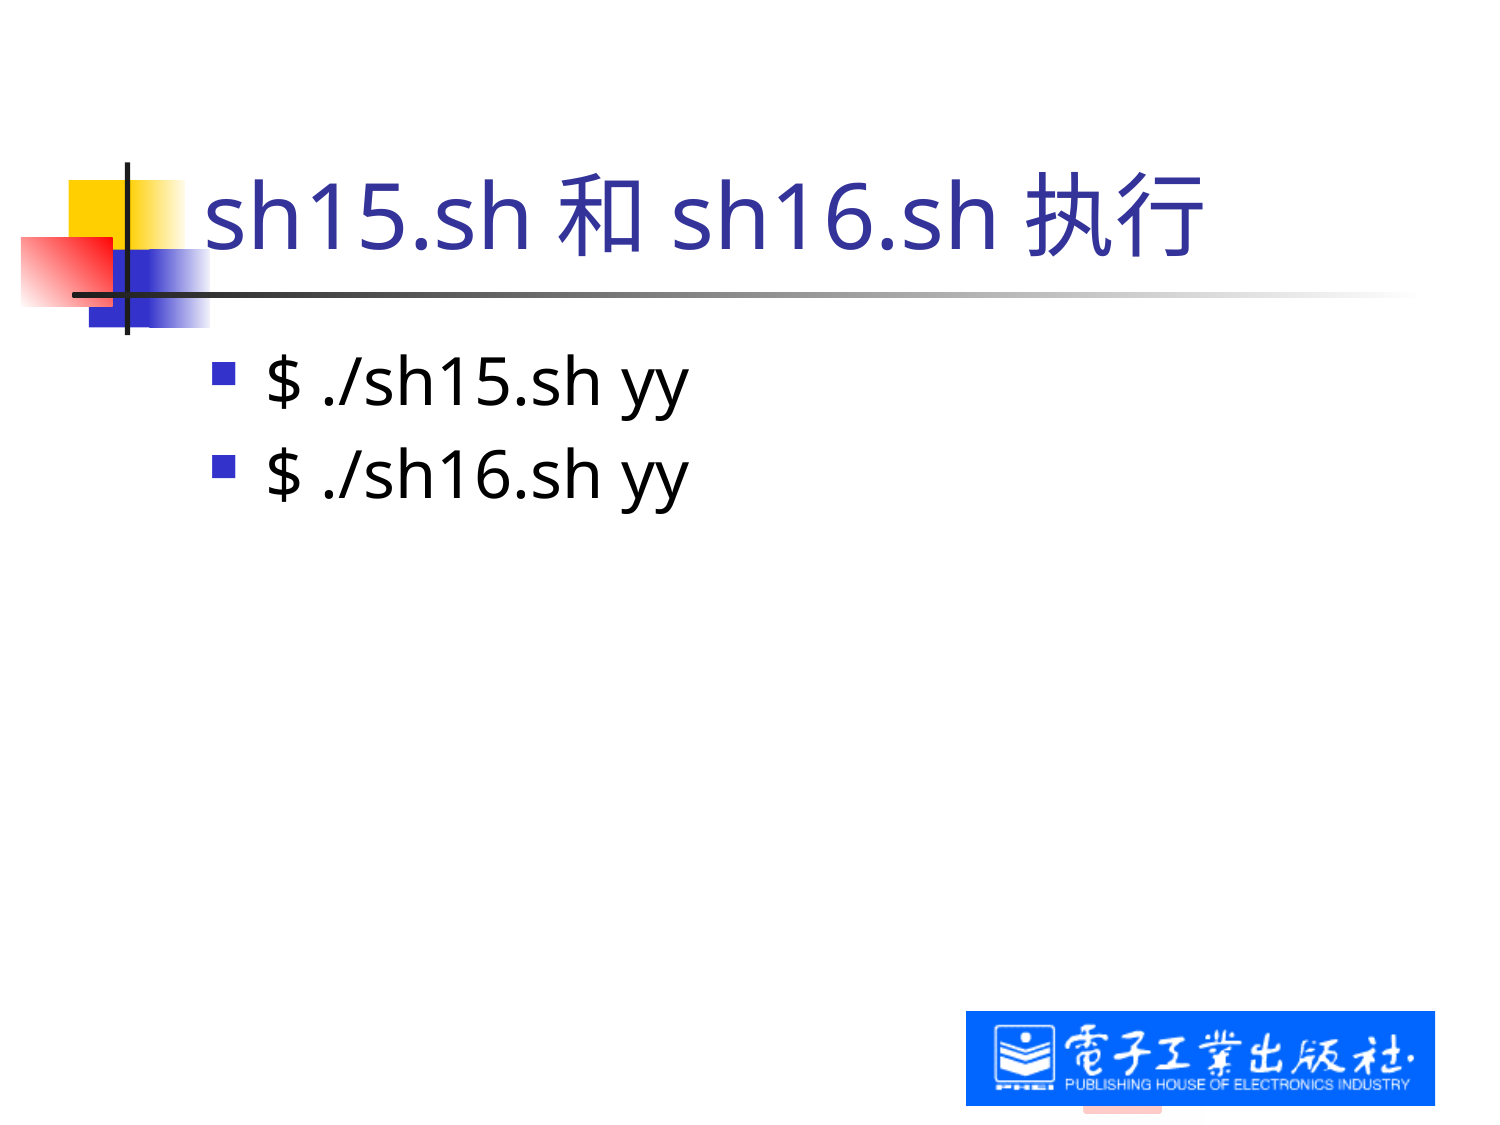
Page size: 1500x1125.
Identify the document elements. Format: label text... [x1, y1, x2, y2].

picture [966, 1010, 1436, 1125]
list $ ./sh15.sh yy $ ./sh16.sh yy [193, 330, 1470, 1007]
title sh15.sh和sh16.sh执行 [188, 34, 1468, 276]
